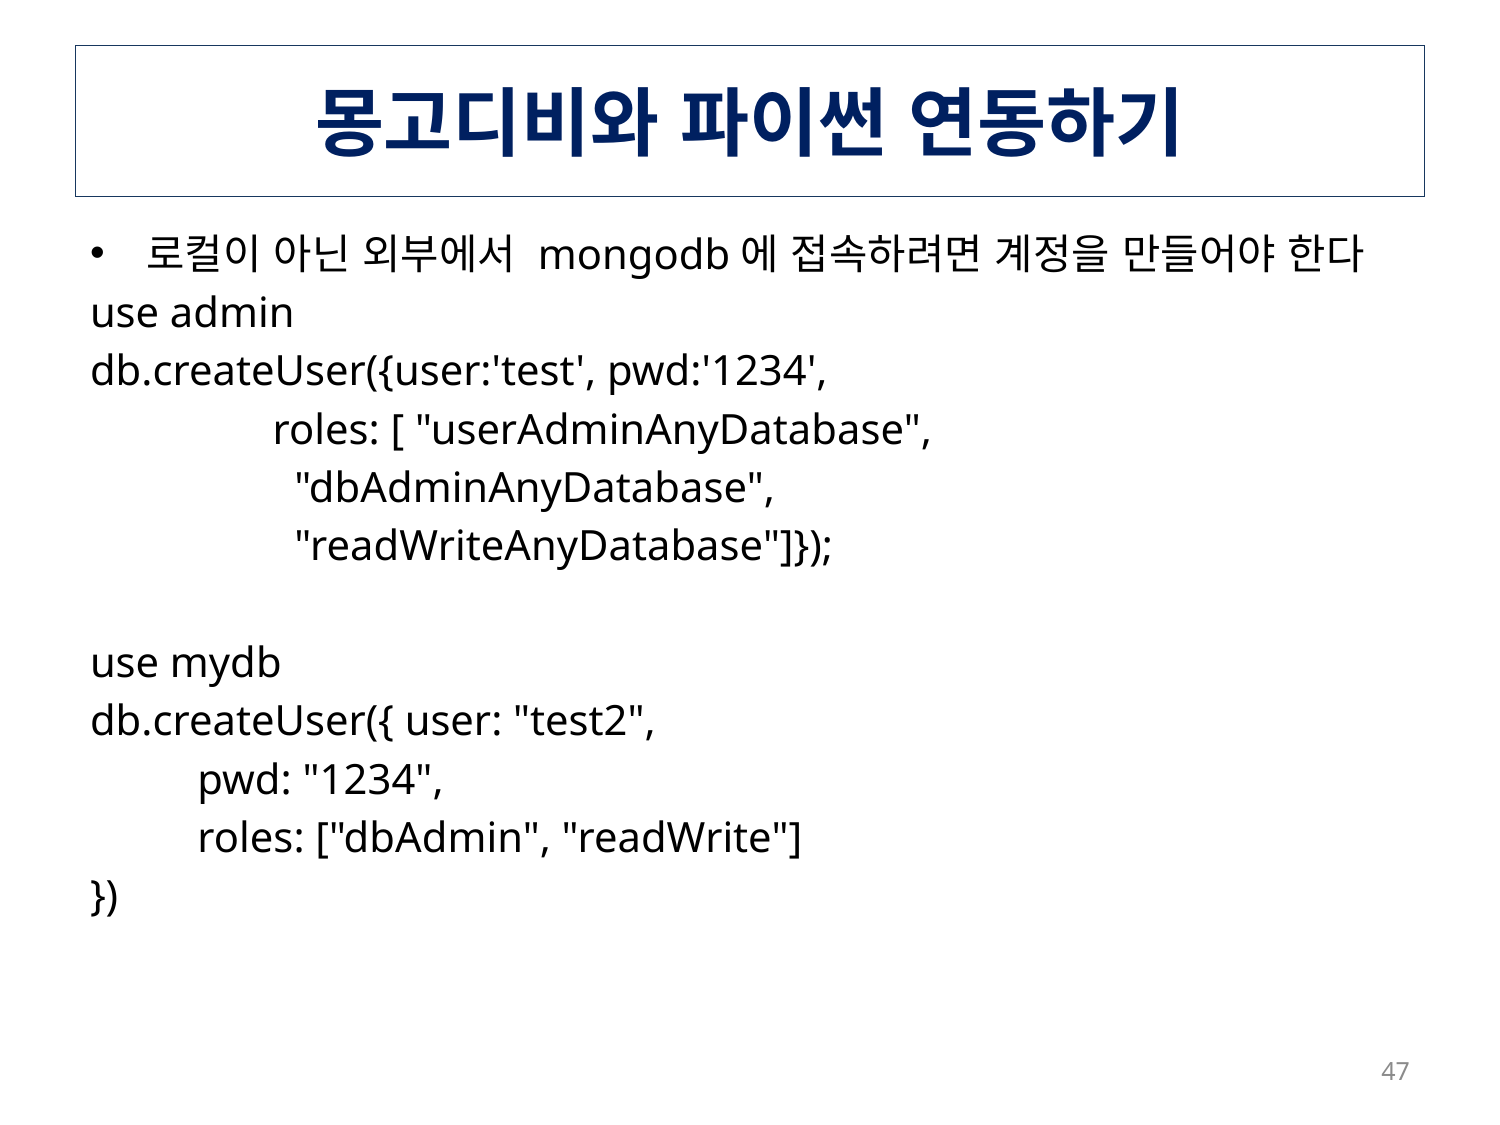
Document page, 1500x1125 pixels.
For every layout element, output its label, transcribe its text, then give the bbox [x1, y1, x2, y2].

list 로컬이 아닌 외부에서 mongodb에 접속하려면 계정을 만들어야 한다 use admin db.createUser({user:'test', pwd:'1234', roles: [ "userAdminAnyDatabase", "dbAdminAnyDatabase", "readWriteAnyDatabase"]}); use mydb db.createUser({ user: "test2", pwd: "1234", roles: ["dbAdmin", "readWrite"] }) [75, 219, 1425, 1005]
slide_number 47 [1074, 1042, 1425, 1103]
title 몽고디비와 파이썬 연동하기 [75, 45, 1425, 197]
